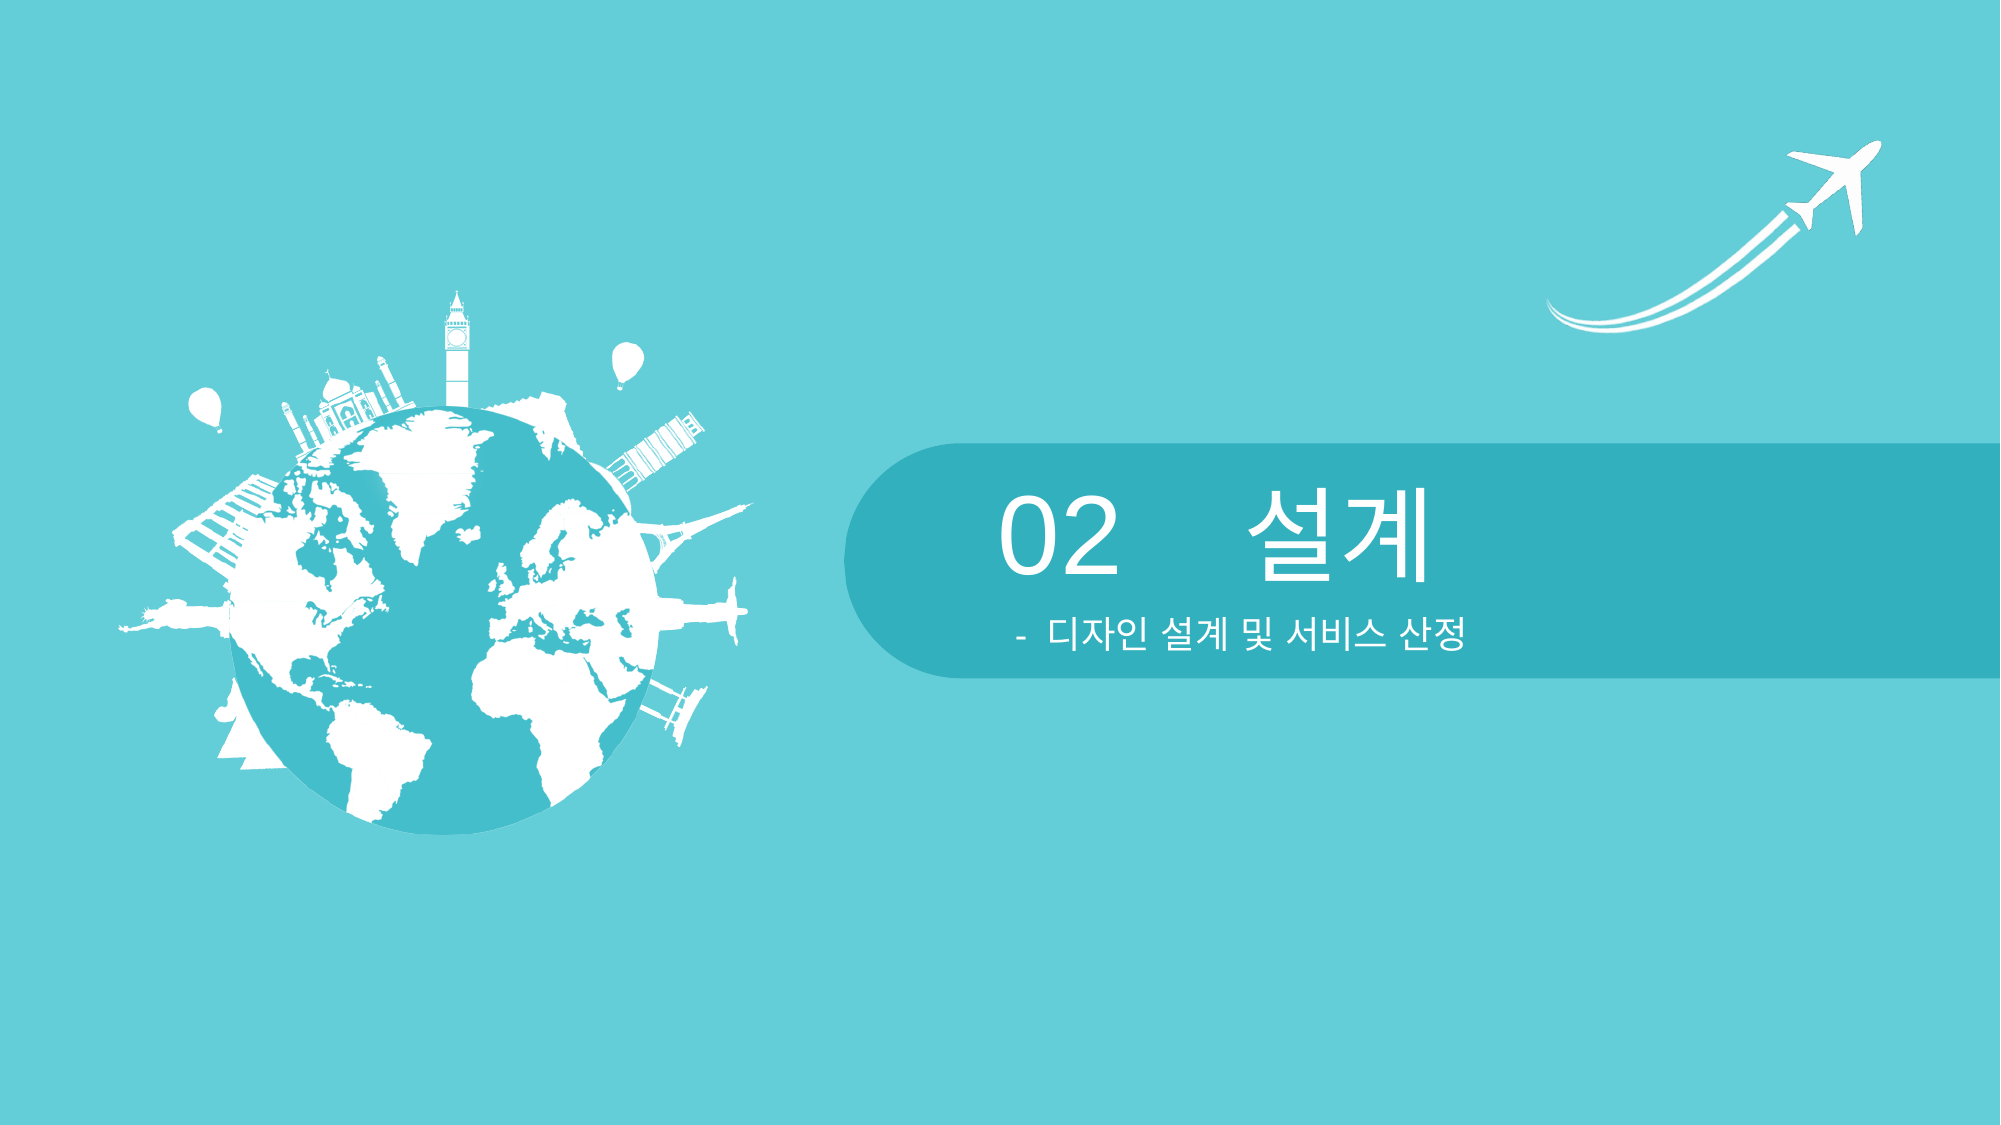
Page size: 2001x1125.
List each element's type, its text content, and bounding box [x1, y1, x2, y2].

picture [118, 290, 754, 835]
picture [1540, 102, 1916, 339]
list 02 설계 [982, 482, 2000, 594]
list - 디자인 설계 및 서비스 산정 [999, 612, 2000, 660]
